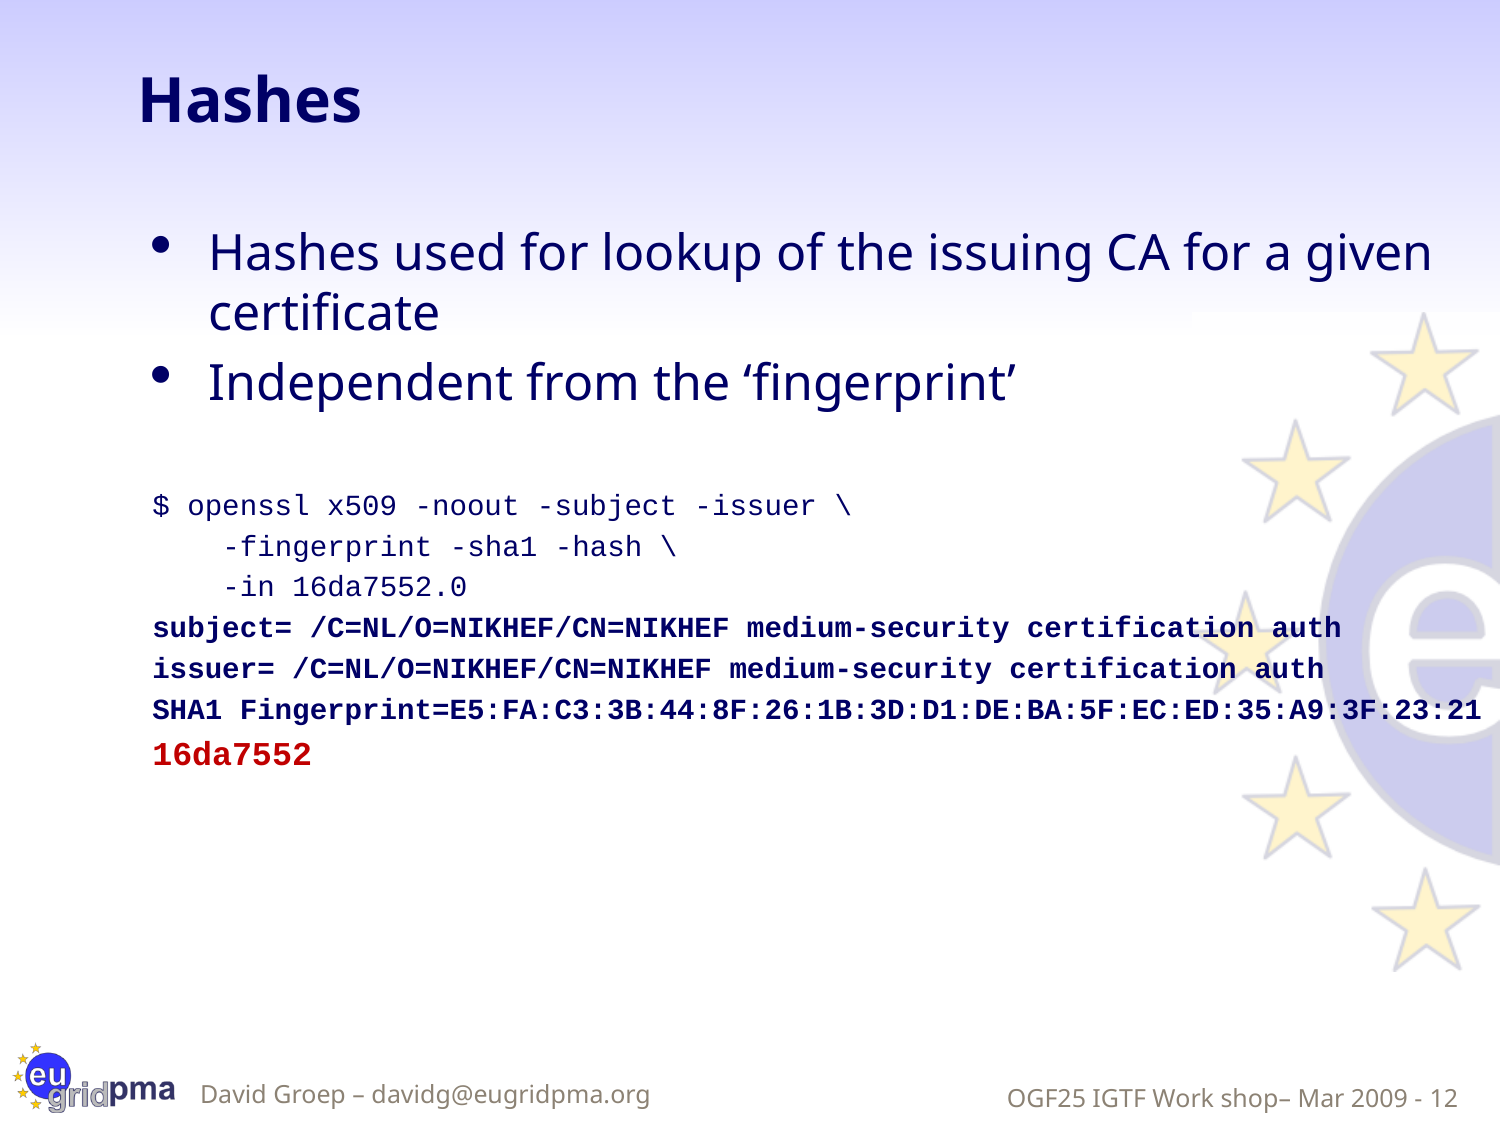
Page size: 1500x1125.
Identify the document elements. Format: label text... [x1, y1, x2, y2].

picture [12, 1042, 175, 1113]
title Hashes [137, 24, 1458, 170]
list Hashes used for lookup of the issuing CA for a given certificate Independent from the ‘fingerprint’ $ openssl x509 -noout -subject -issuer \ -fingerprint -sha1 -hash \ -in 16da7552.0 subject= /C=NL/O=NIKHEF/CN=NIKHEF medium-security certification auth issuer= /C=NL/O=NIKHEF/CN=NIKHEF medium-security certification auth SHA1 Fingerprint=E5:FA:C3:3B:44:8F:26:1B:3D:D1:DE:BA:5F:EC:ED:35:A9:3F:23:21 16da7552 [137, 212, 1500, 1061]
